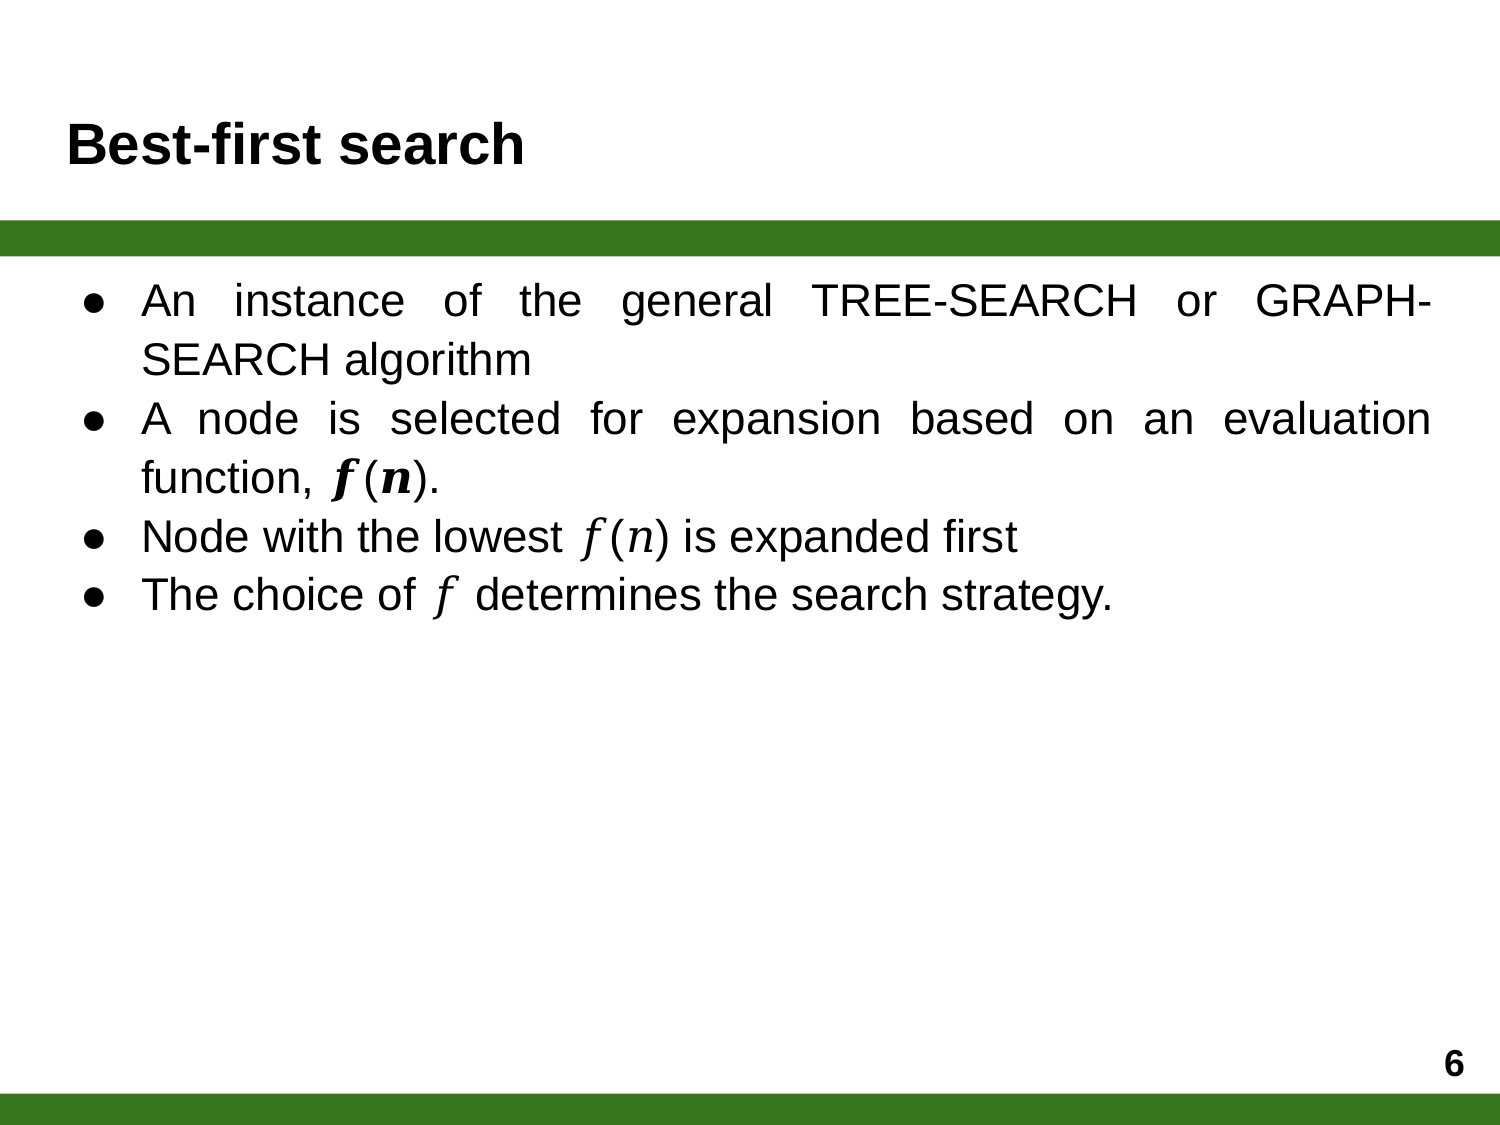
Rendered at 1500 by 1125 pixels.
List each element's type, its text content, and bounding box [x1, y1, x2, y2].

list An instance of the general TREE-SEARCH or GRAPH- SEARCH algorithm A node is selected for expansion based on an evaluation function, 𝒇(𝒏). Node with the lowest 𝑓(𝑛) is expanded first The choice of 𝑓 determines the search strategy. [51, 252, 1449, 1000]
slide_number ‹#› [1389, 1019, 1480, 1106]
title Best-first search [51, 97, 1449, 223]
